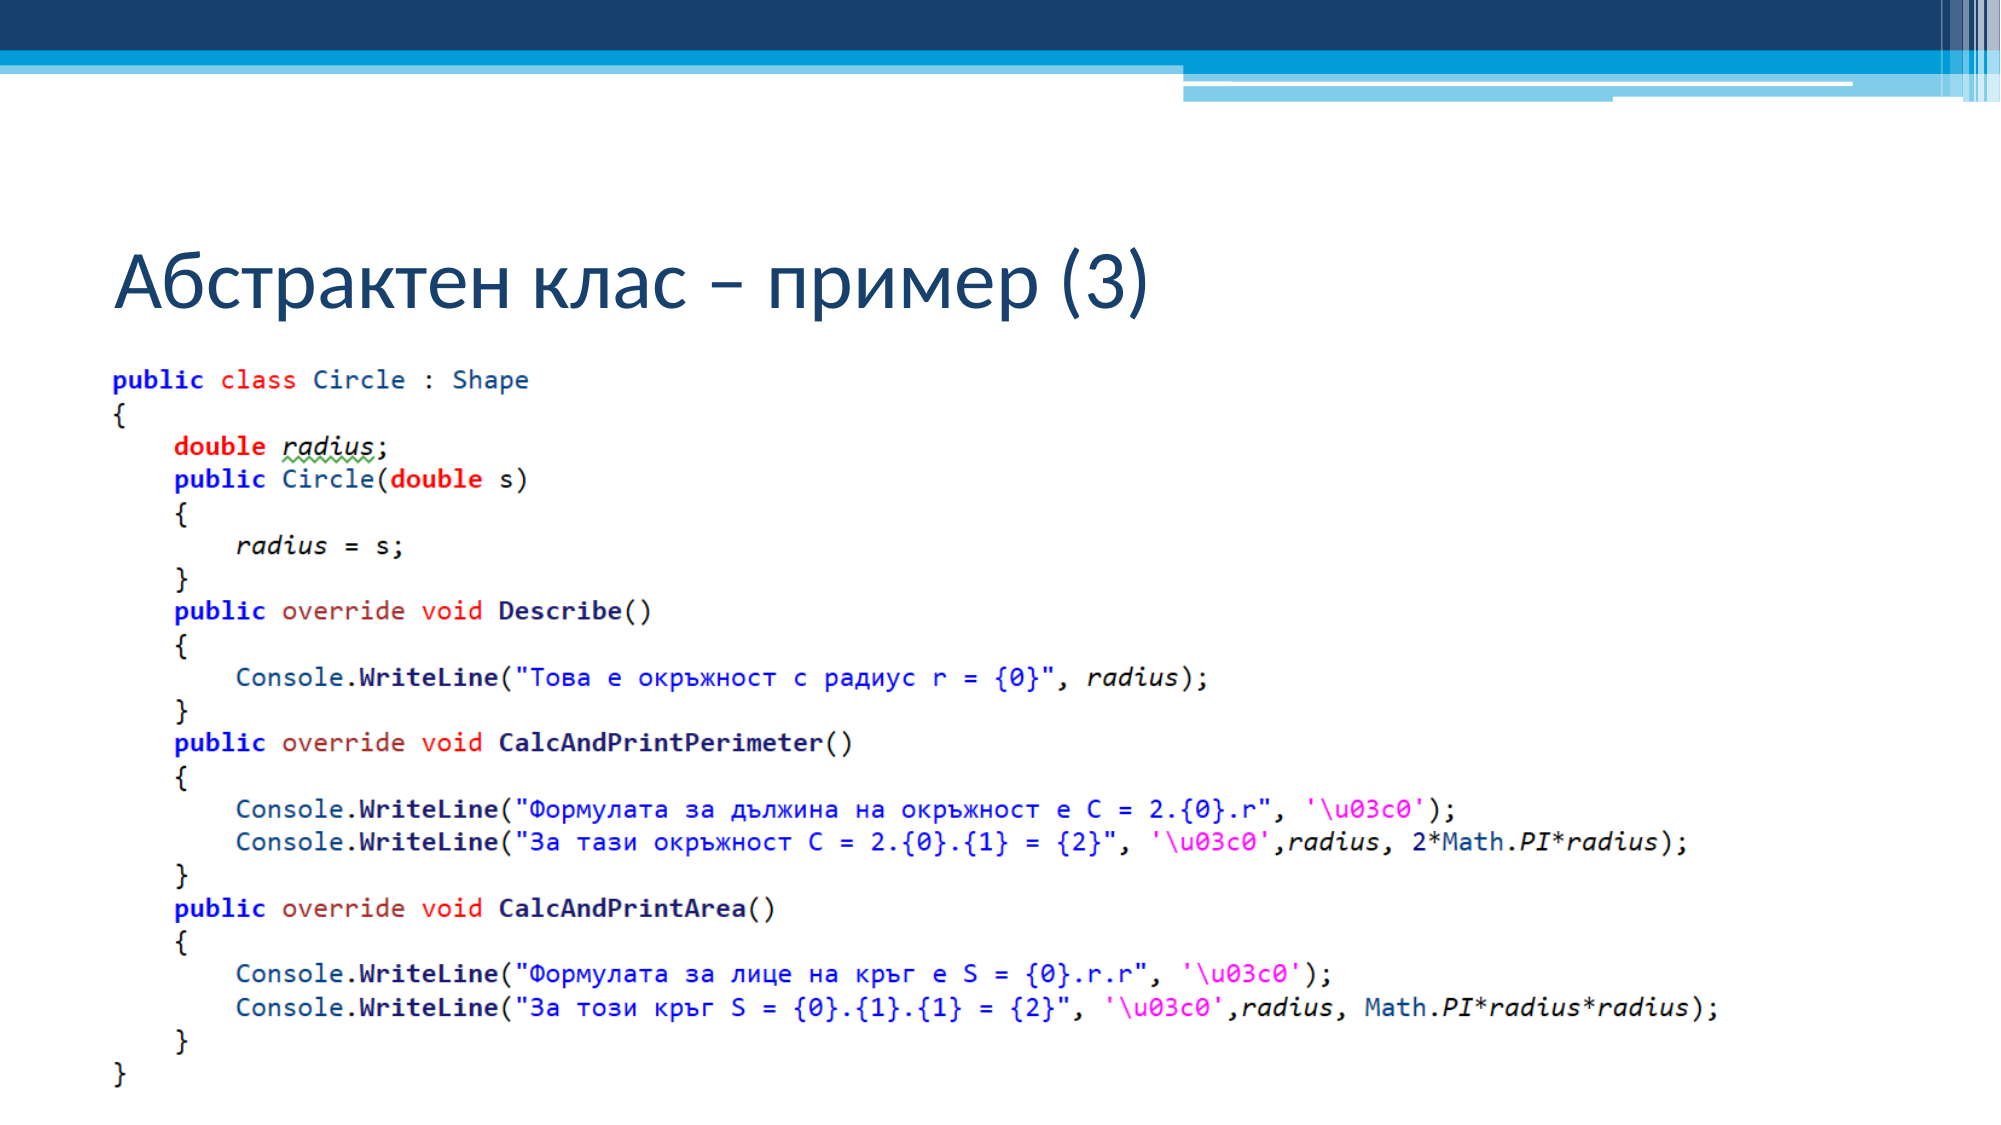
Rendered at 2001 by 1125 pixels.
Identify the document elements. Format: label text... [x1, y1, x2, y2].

picture [99, 362, 1728, 1096]
title Абстрактен клас – пример (3) [99, 187, 1900, 363]
